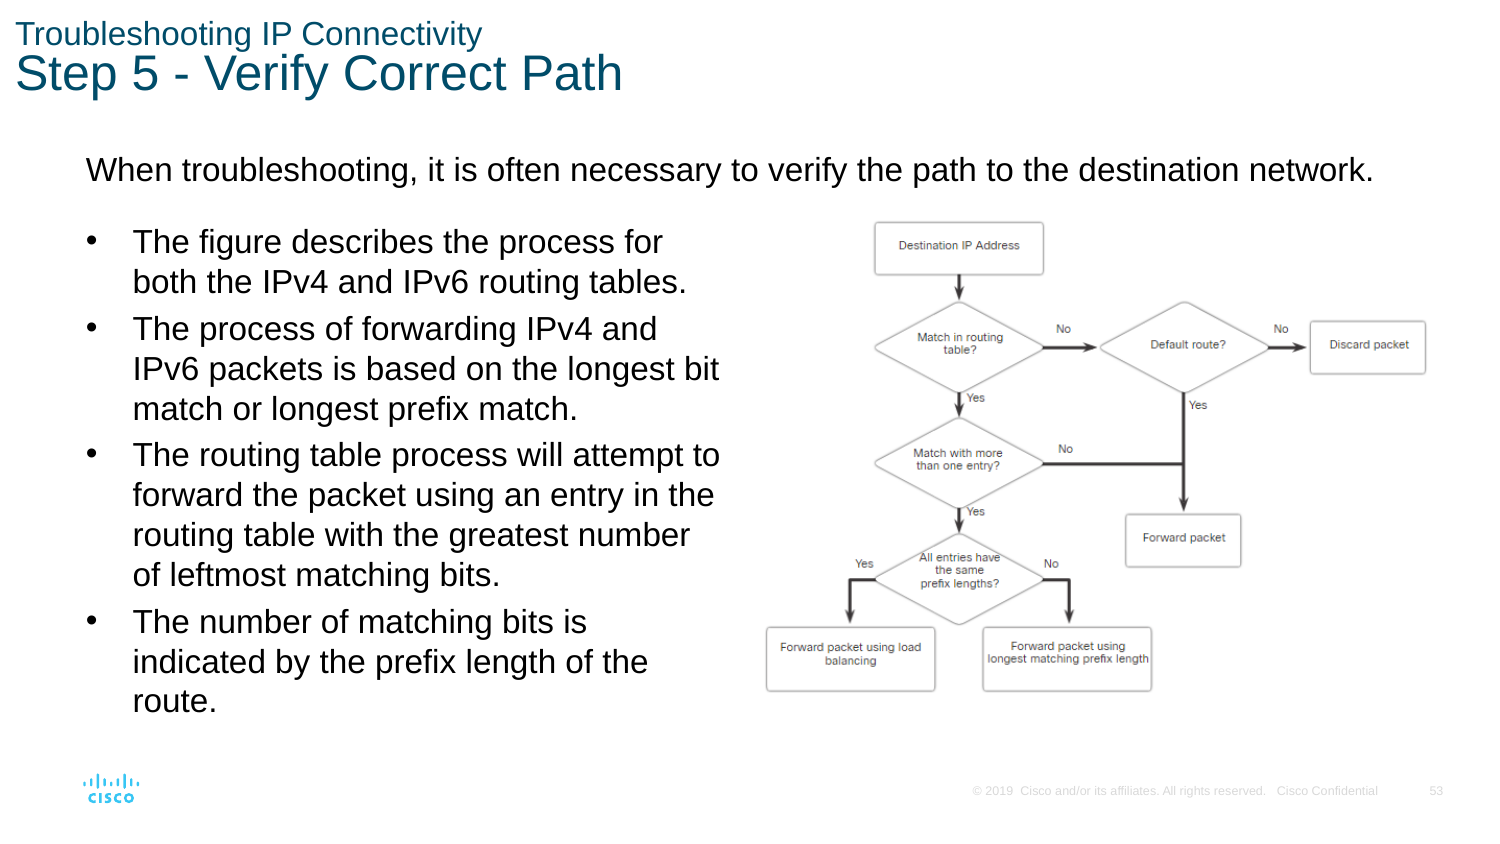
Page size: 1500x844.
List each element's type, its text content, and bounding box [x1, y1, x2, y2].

list When troubleshooting, it is often necessary to verify the path to the destination network. [70, 140, 1430, 202]
text_box The figure describes the process for both the IPv4 and IPv6 routing tables. The process of forwarding IPv4 and IPv6 packets is based on the longest bit match or longest prefix match. The routing table process will attempt to forward the packet using an entry in the routing table with the greatest number of leftmost matching bits. The number of matching bits is indicated by the prefix length of the route. [70, 213, 738, 665]
title Troubleshooting IP Connectivity Step 5 - Verify Correct Path [0, 0, 1369, 121]
picture [762, 216, 1430, 697]
